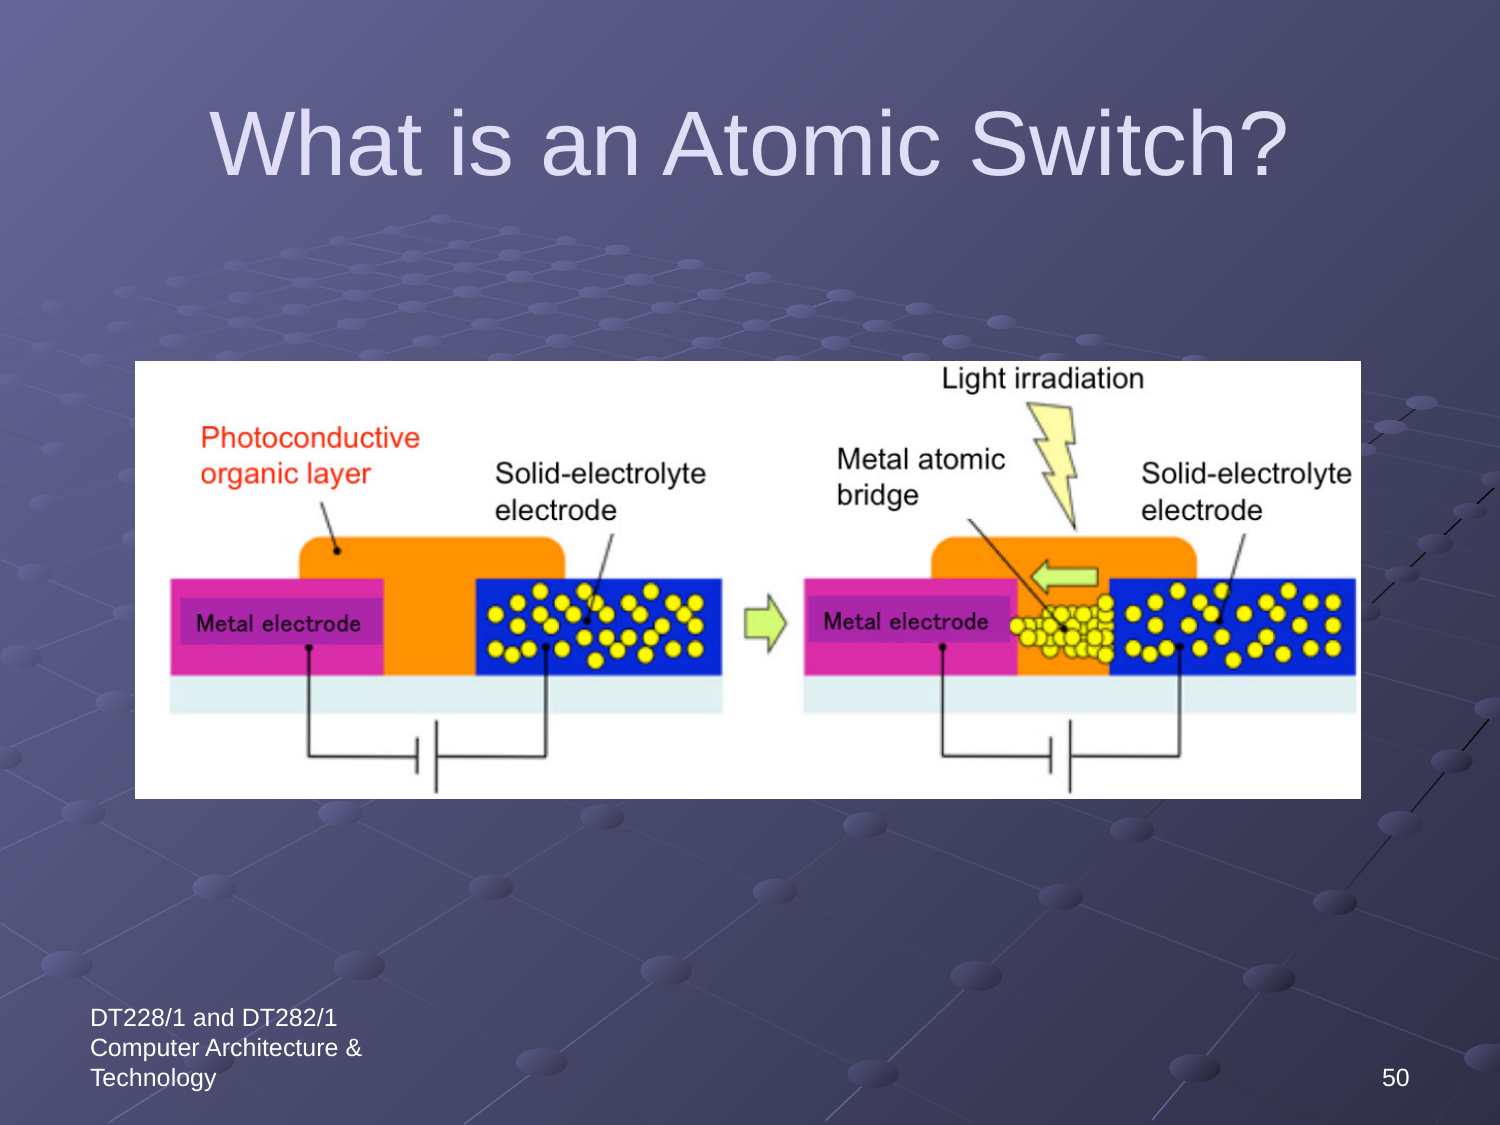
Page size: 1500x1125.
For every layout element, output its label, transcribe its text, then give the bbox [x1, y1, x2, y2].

picture [135, 361, 1361, 799]
slide_number DT228/1 and DT282/1 Computer Architecture & Technology [74, 1023, 426, 1100]
slide_number 50 [1074, 1023, 1426, 1100]
title What is an Atomic Switch? [74, 44, 1426, 233]
